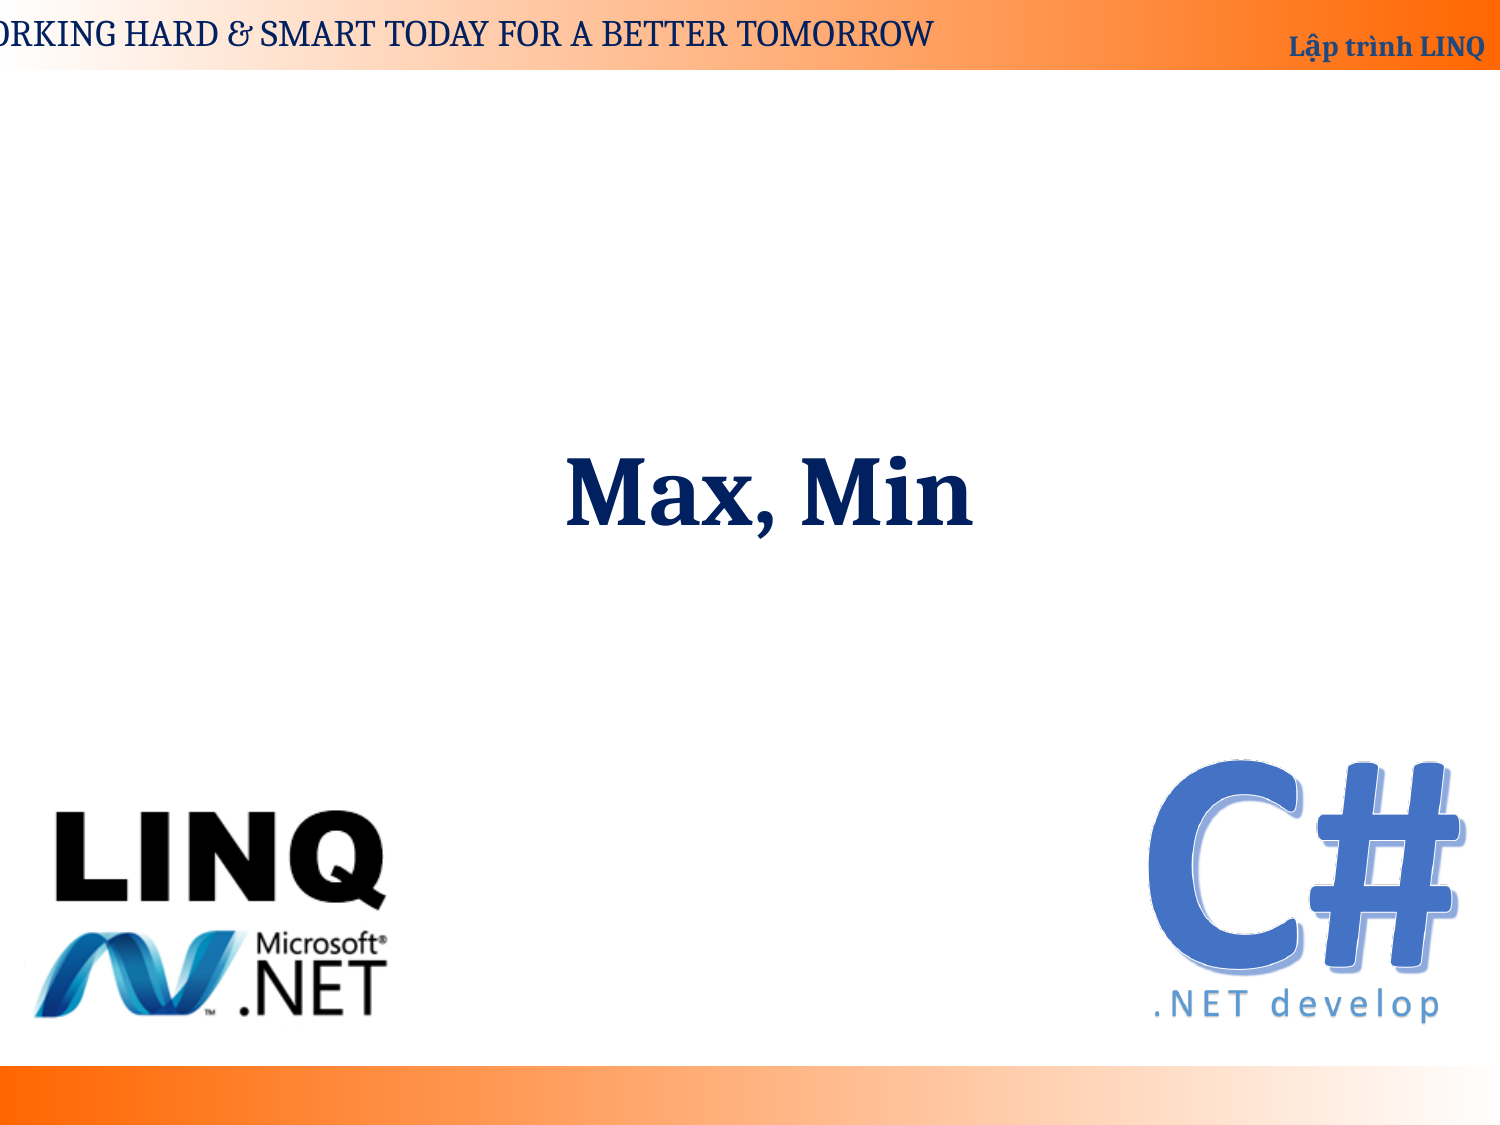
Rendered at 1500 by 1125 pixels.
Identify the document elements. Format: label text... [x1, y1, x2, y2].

picture [24, 780, 401, 1032]
text_box Max, Min [187, 433, 1375, 538]
picture [1124, 749, 1477, 1030]
